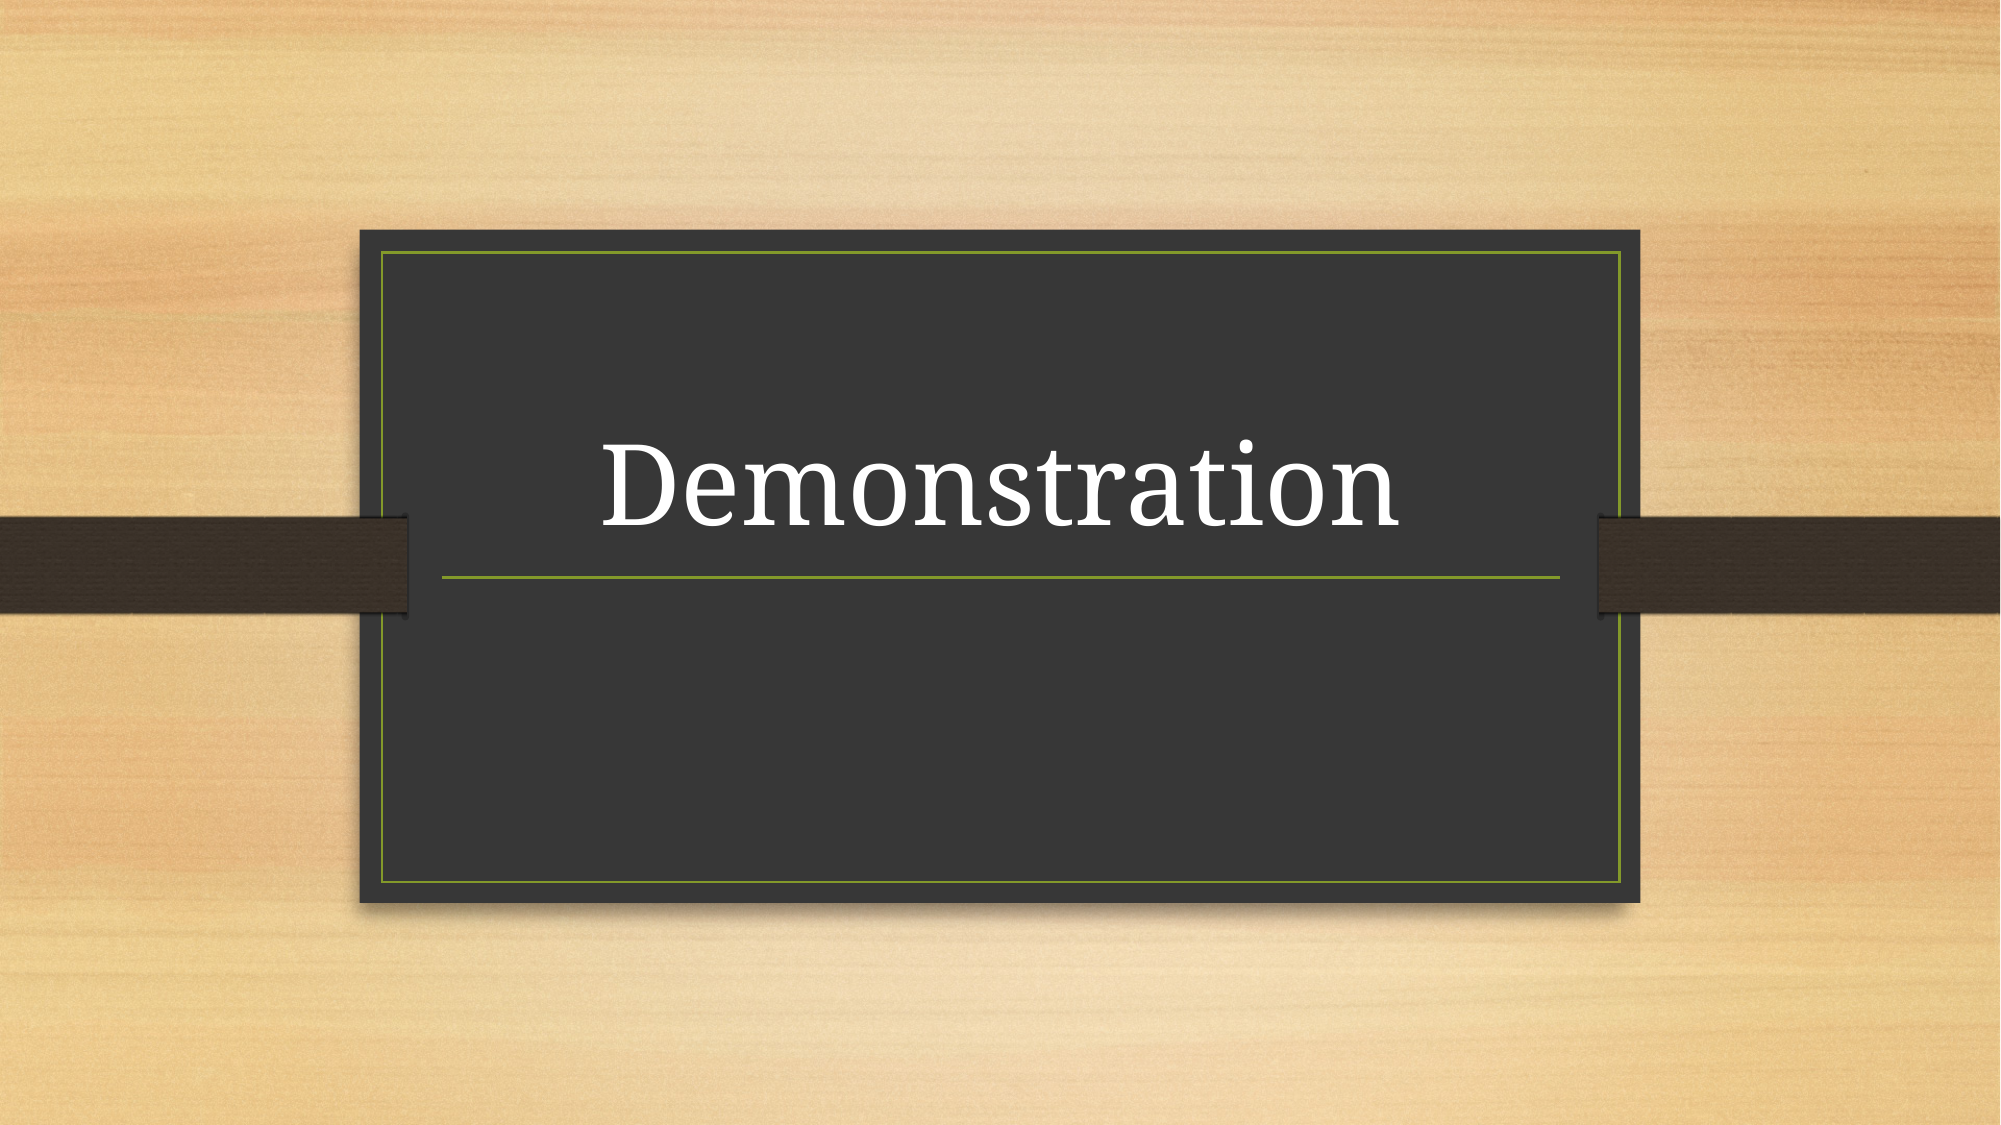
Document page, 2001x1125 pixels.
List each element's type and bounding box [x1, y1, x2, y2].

text_box [0, 621, 2000, 1125]
text_box [0, 512, 2000, 621]
text_box [0, 0, 2000, 512]
